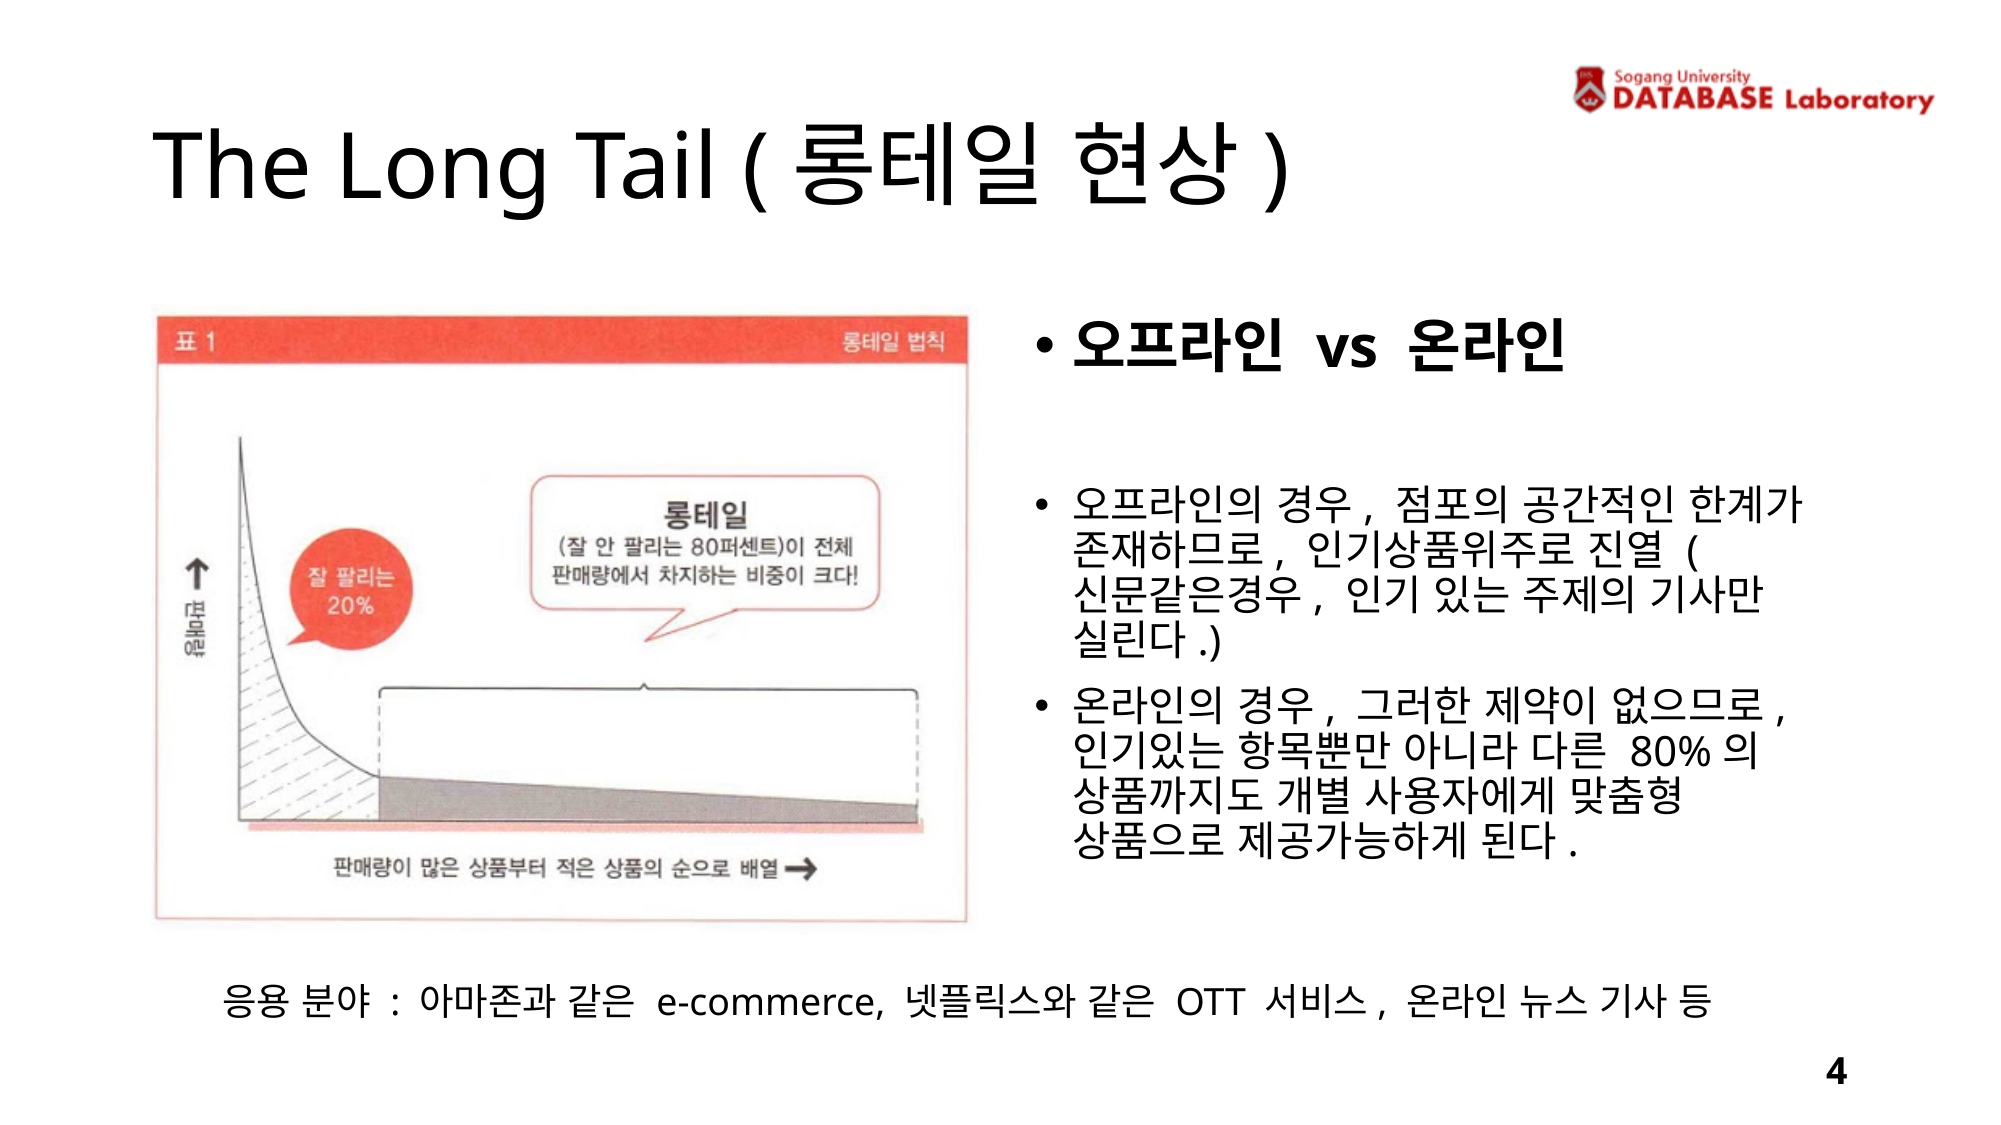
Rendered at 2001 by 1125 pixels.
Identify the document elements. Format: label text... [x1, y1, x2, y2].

list 오프라인 vs 온라인 오프라인의 경우, 점포의 공간적인 한계가 존재하므로, 인기상품위주로 진열 (신문같은경우, 인기 있는 주제의 기사만 실린다.) 온라인의 경우, 그러한 제약이 없으므로, 인기있는 항목뿐만 아니라 다른 80%의 상품까지도 개별 사용자에게 맞춤형 상품으로 제공가능하게 된다. [1019, 309, 1863, 949]
text_box 응용 분야 : 아마존과 같은 e-commerce, 넷플릭스와 같은 OTT 서비스, 온라인 뉴스 기사 등 [207, 970, 1729, 1031]
picture [151, 304, 979, 934]
picture [1863, 59, 1951, 141]
slide_number 4 [1412, 1042, 1863, 1103]
title The Long Tail (롱테일 현상) [137, 59, 1863, 278]
